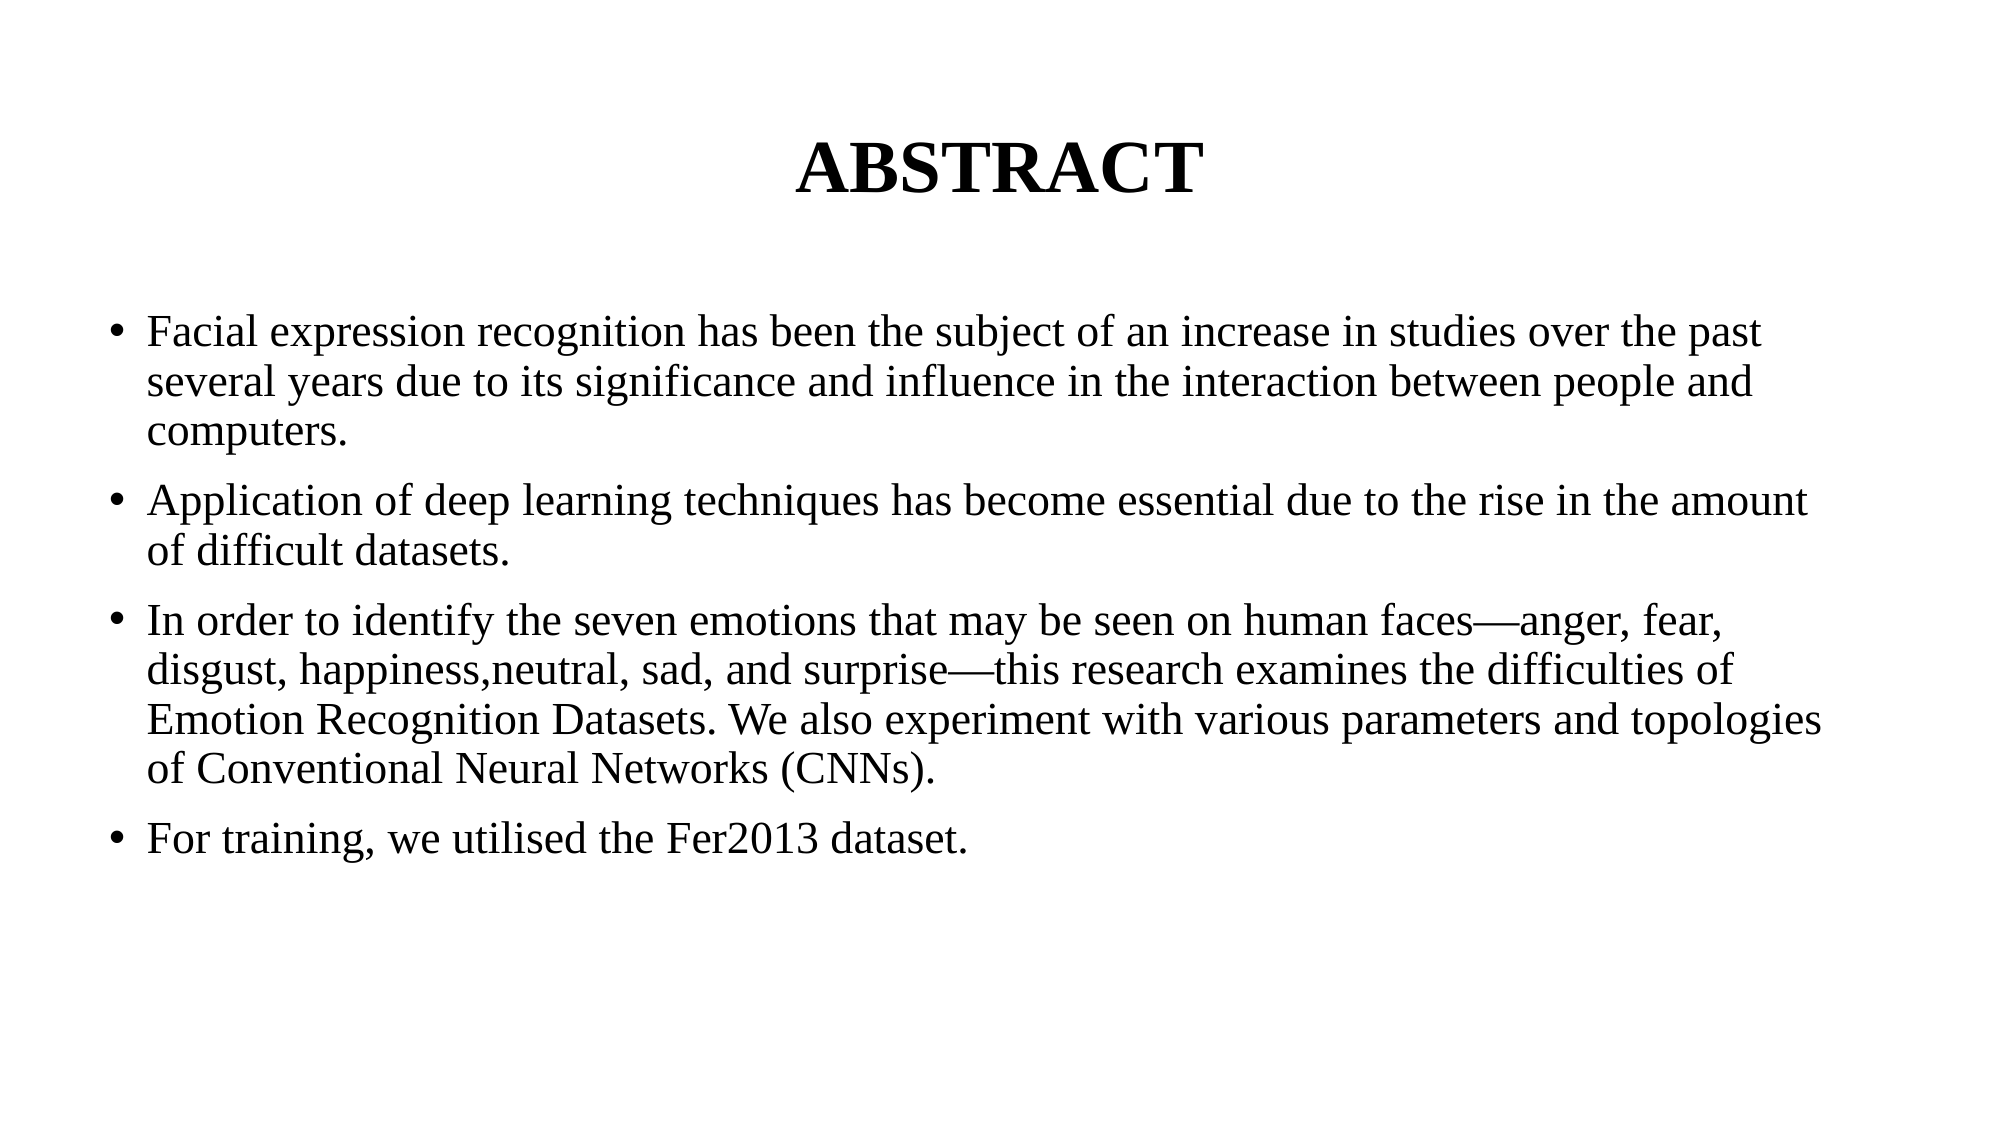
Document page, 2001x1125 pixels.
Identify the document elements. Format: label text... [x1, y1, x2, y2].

list Facial expression recognition has been the subject of an increase in studies over the past several years due to its significance and influence in the interaction between people and computers. Application of deep learning techniques has become essential due to the rise in the amount of difficult datasets. In order to identify the seven emotions that may be seen on human faces—anger, fear, disgust, happiness,neutral, sad, and surprise—this research examines the difficulties of Emotion Recognition Datasets. We also experiment with various parameters and topologies of Conventional Neural Networks (CNNs). For training, we utilised the Fer2013 dataset. [94, 299, 1849, 1014]
title ABSTRACT [137, 59, 1863, 278]
